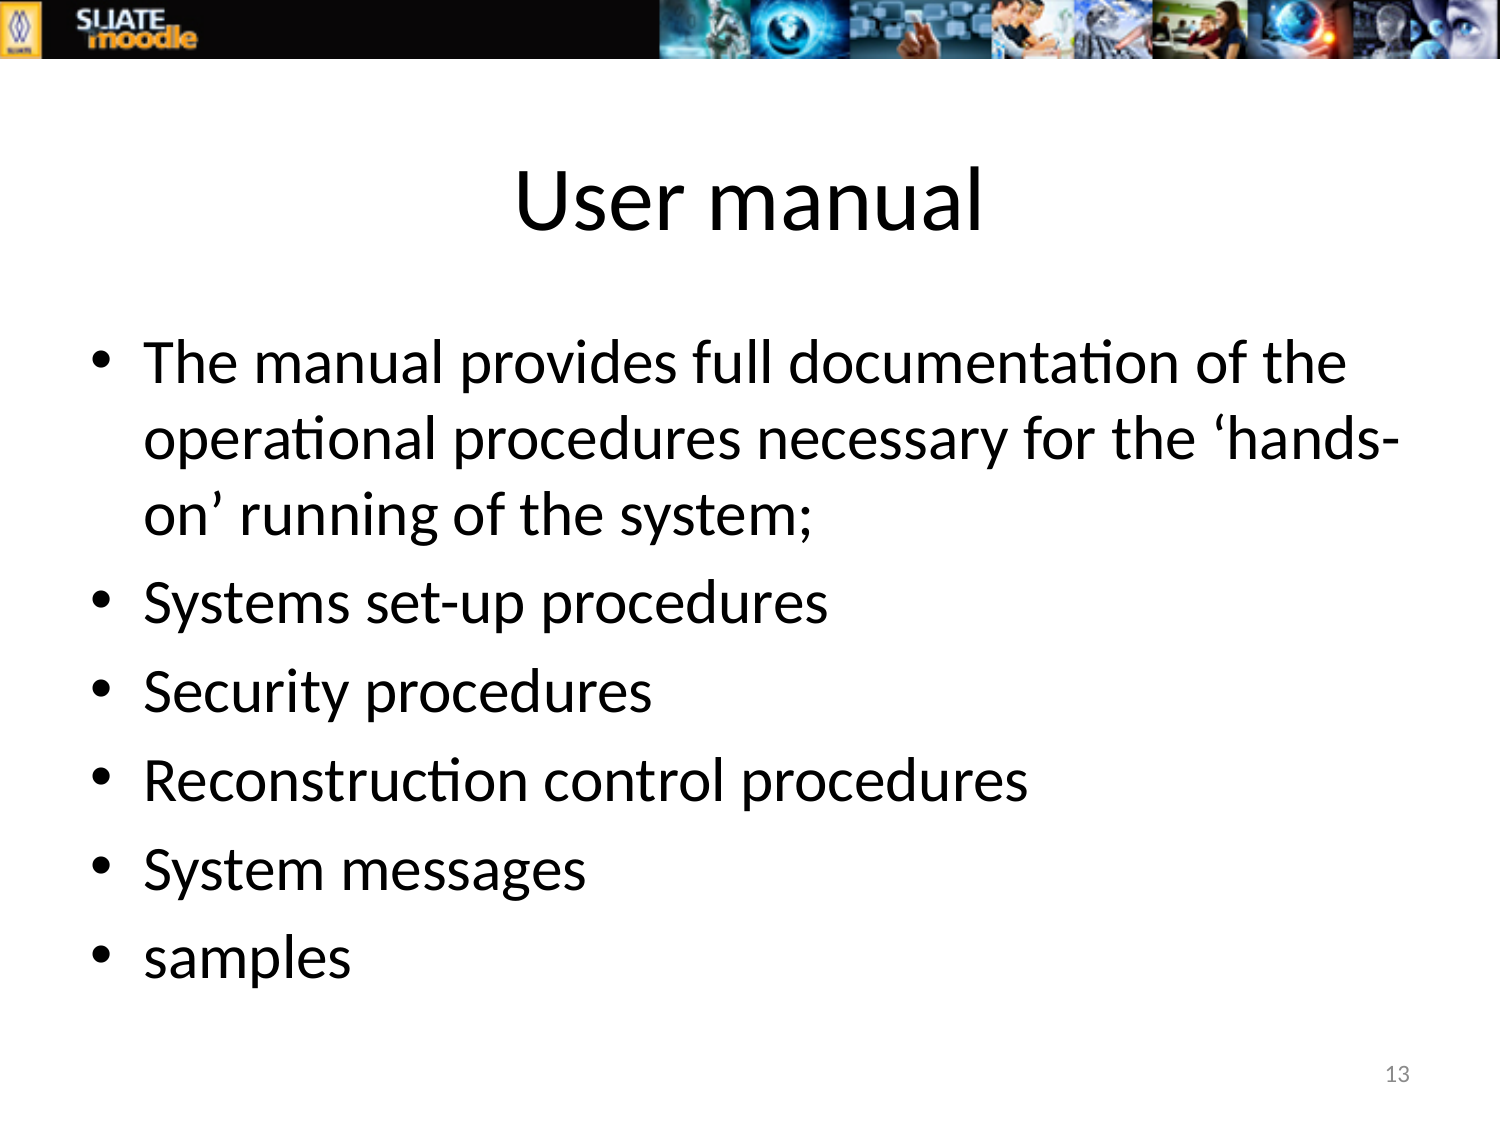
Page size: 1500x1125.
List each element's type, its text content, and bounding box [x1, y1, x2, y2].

picture [0, 0, 1500, 59]
list The manual provides full documentation of the operational procedures necessary for the ‘hands-on’ running of the system; Systems set-up procedures Security procedures Reconstruction control procedures System messages samples [75, 312, 1425, 1005]
title User manual [75, 99, 1425, 288]
slide_number 13 [1074, 1042, 1425, 1103]
